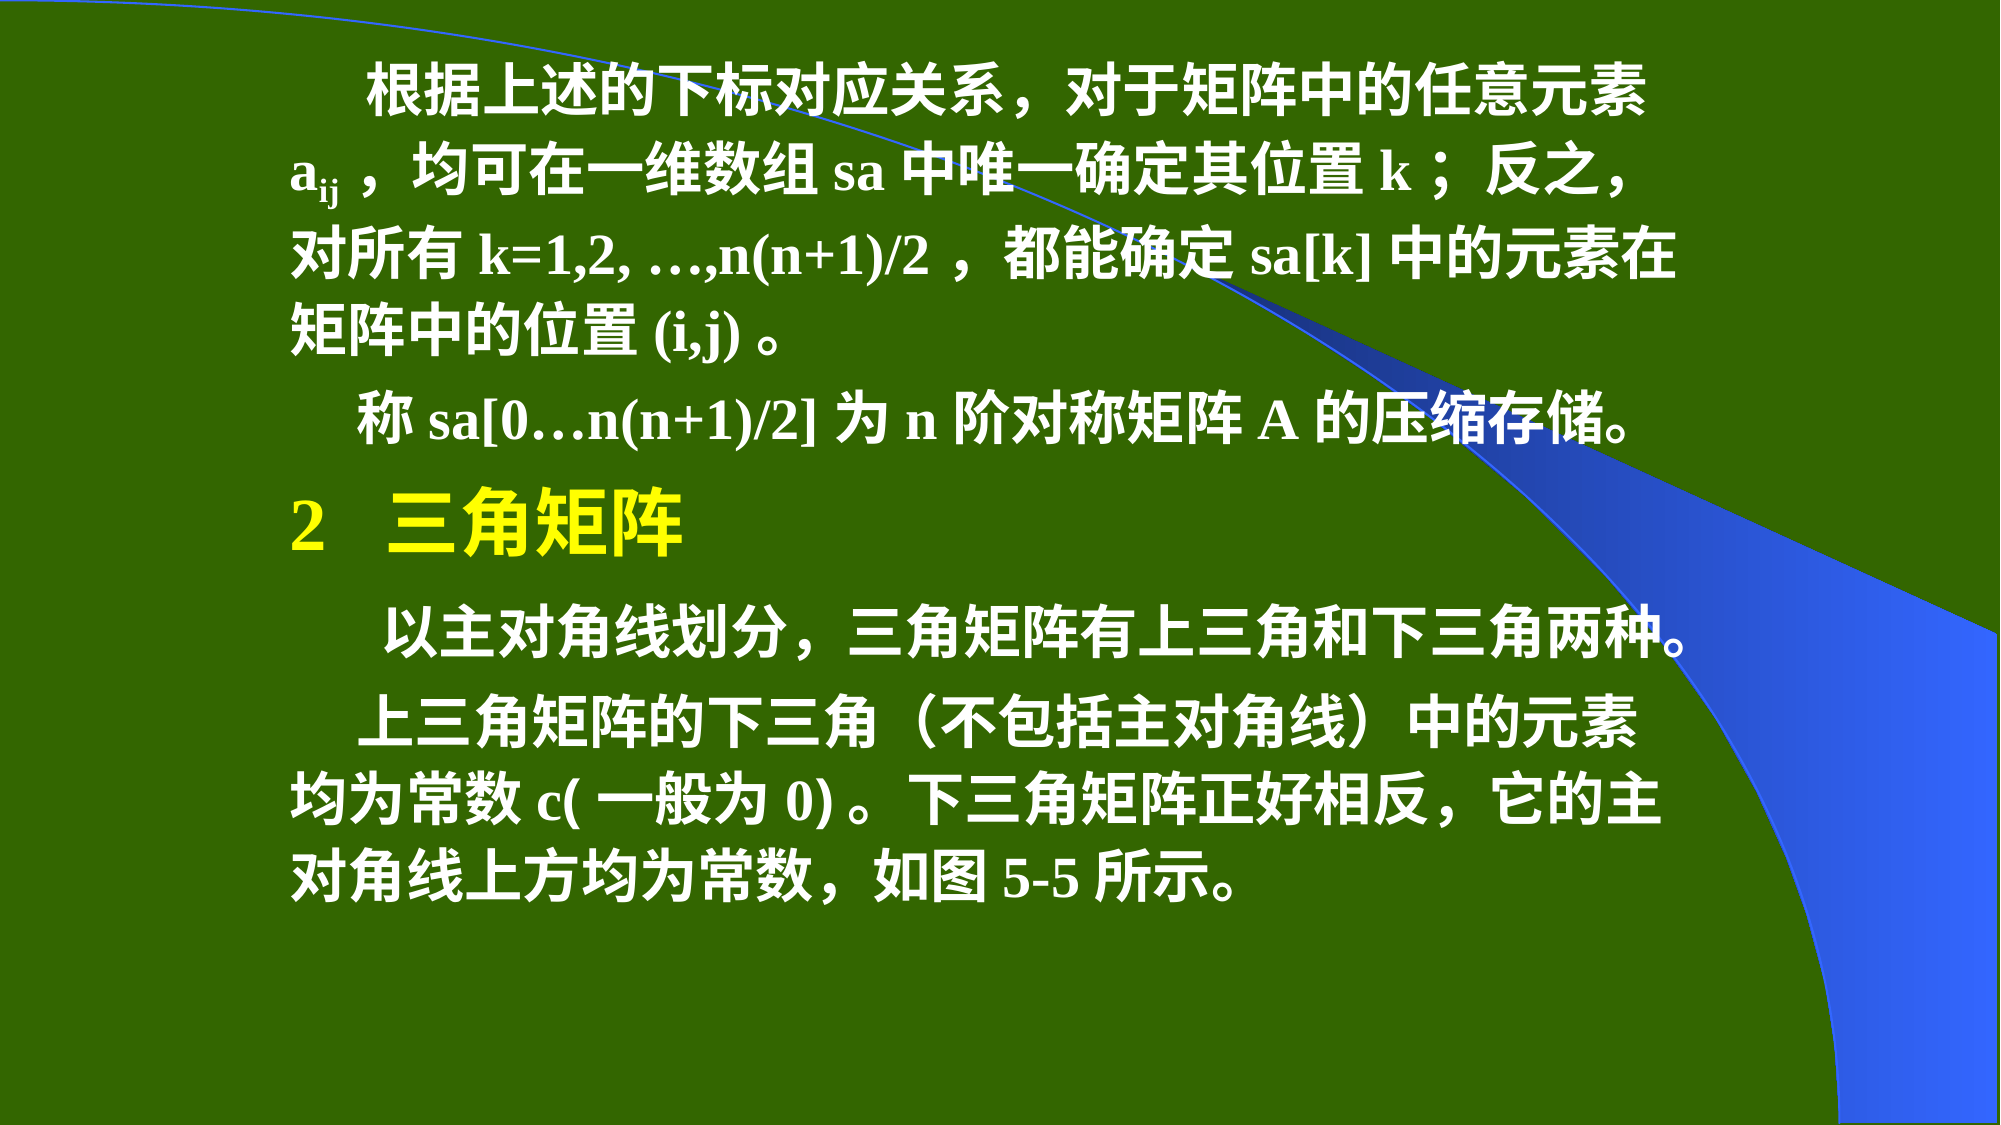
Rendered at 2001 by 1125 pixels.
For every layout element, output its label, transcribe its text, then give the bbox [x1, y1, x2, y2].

text_box 根据上述的下标对应关系，对于矩阵中的任意元素aij，均可在一维数组sa中唯一确定其位置k；反之，对所有k=1,2, …,n(n+1)/2，都能确定sa[k]中的元素在矩阵中的位置(i,j)。 称sa[0…n(n+1)/2]为n阶对称矩阵A的压缩存储。 2 三角矩阵 以主对角线划分，三角矩阵有上三角和下三角两种。 上三角矩阵的下三角（不包括主对角线）中的元素均为常数c(一般为0)。下三角矩阵正好相反，它的主对角线上方均为常数，如图5-5所示。 [274, 29, 1709, 917]
